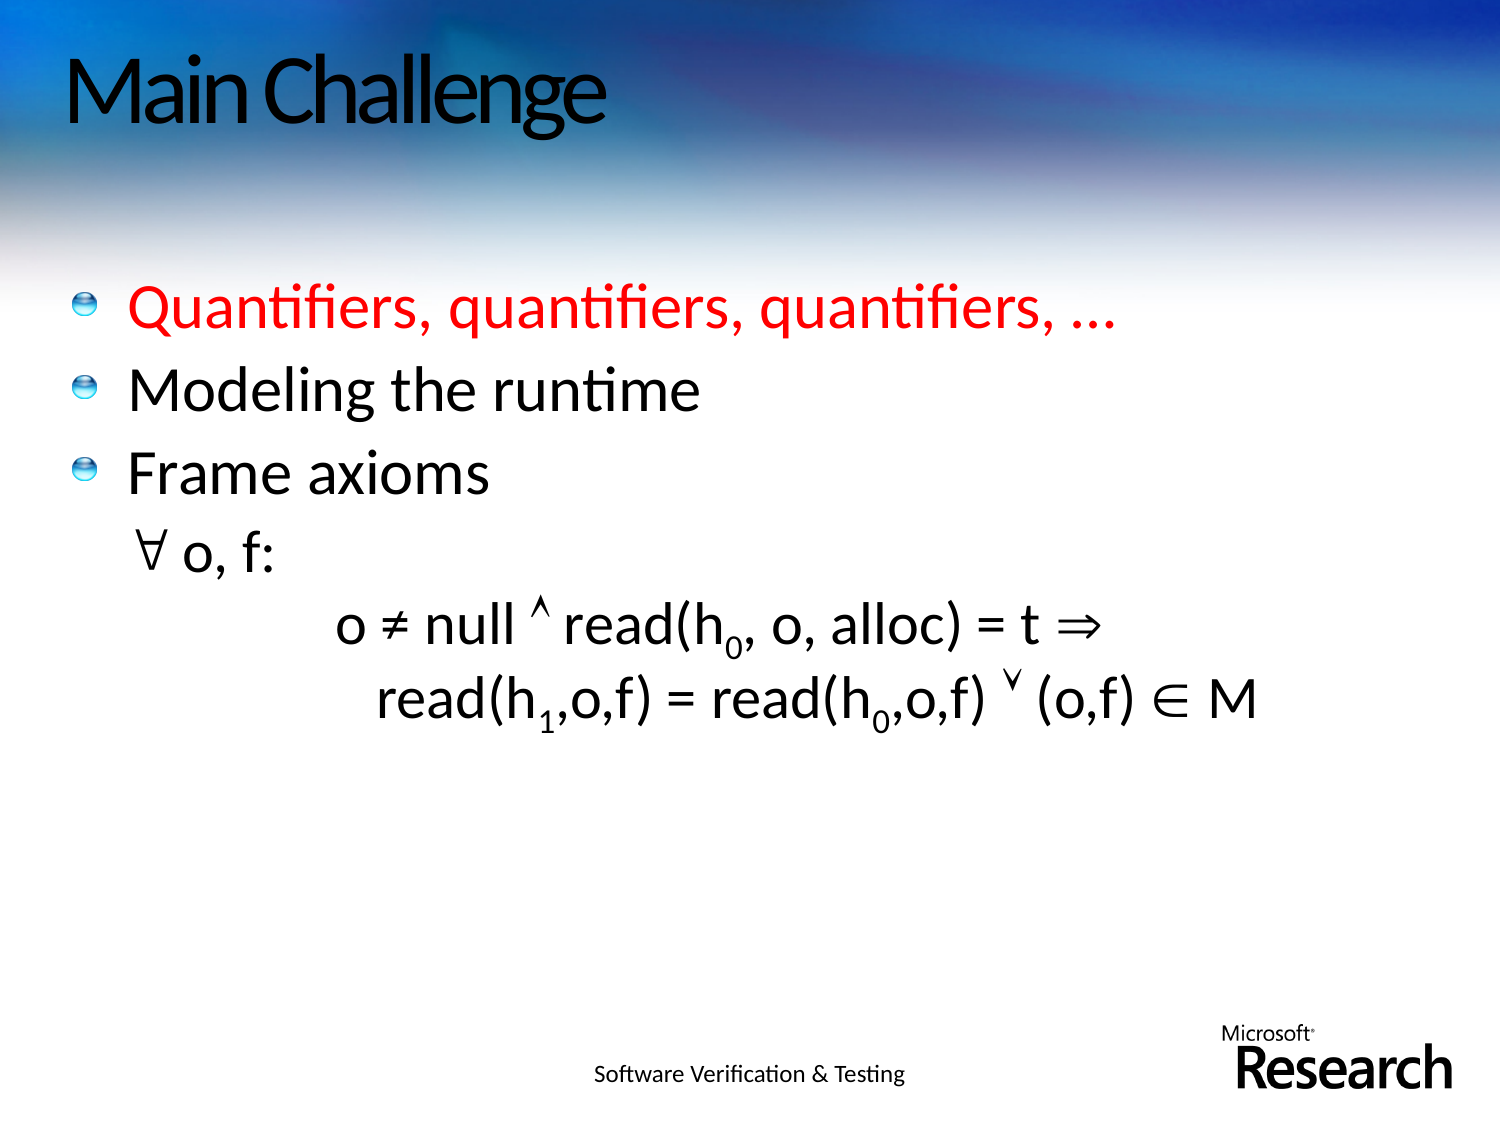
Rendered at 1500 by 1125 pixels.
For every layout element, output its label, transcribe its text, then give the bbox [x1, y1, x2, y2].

footer Software Verification & Testing [512, 1042, 988, 1103]
picture [0, 0, 1500, 1125]
list Quantifiers, quantifiers, quantifiers, … Modeling the runtime Frame axioms  o, f: o ≠ null  read(h0, o, alloc) = t  read(h1,o,f) = read(h0,o,f)  (o,f)  M [63, 273, 1439, 820]
title Main Challenge [62, 37, 1438, 161]
